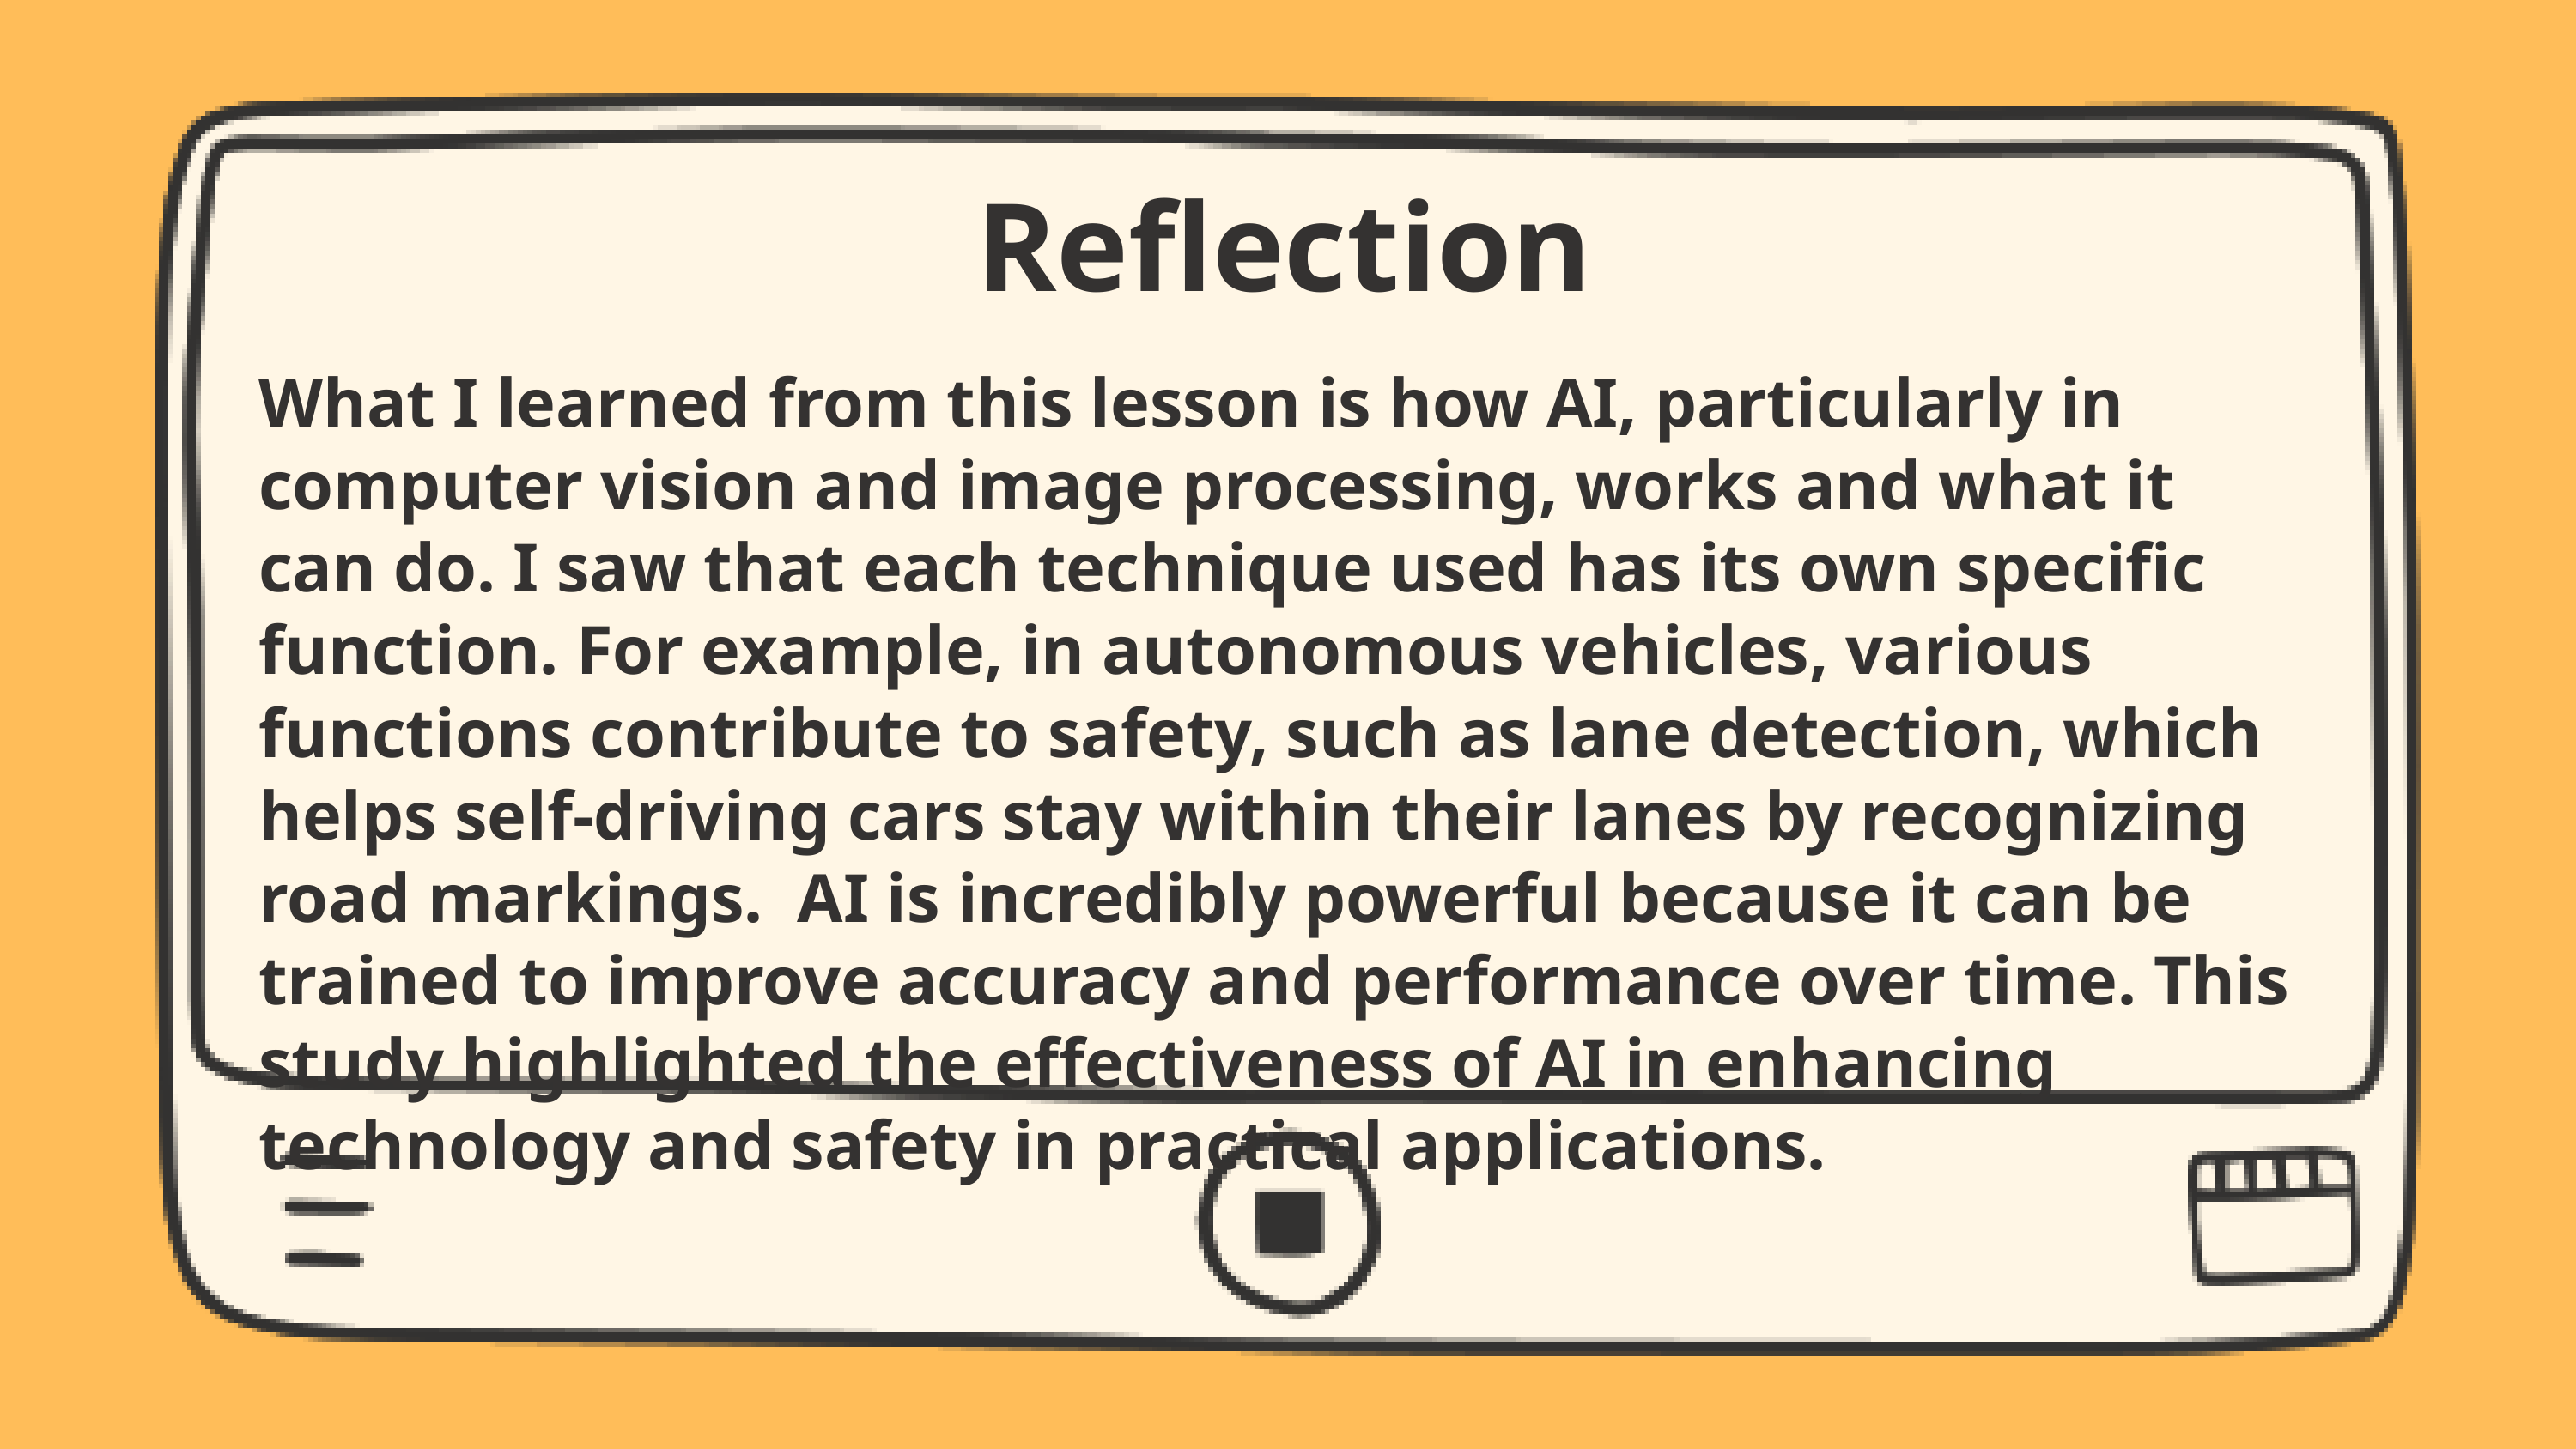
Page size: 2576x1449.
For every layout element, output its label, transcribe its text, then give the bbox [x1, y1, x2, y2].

text_box [155, 93, 2421, 1356]
text_box Reflection [477, 164, 2092, 316]
text_box What I learned from this lesson is how AI, particularly in computer vision and image processing, works and what it can do. I saw that each technique used has its own specific function. For example, in autonomous vehicles, various functions contribute to safety, such as lane detection, which helps self-driving cars stay within their lanes by recognizing road markings. AI is incredibly powerful because it can be trained to improve accuracy and performance over time. This study highlighted the effectiveness of AI in enhancing technology and safety in practical applications. [258, 357, 2311, 1184]
